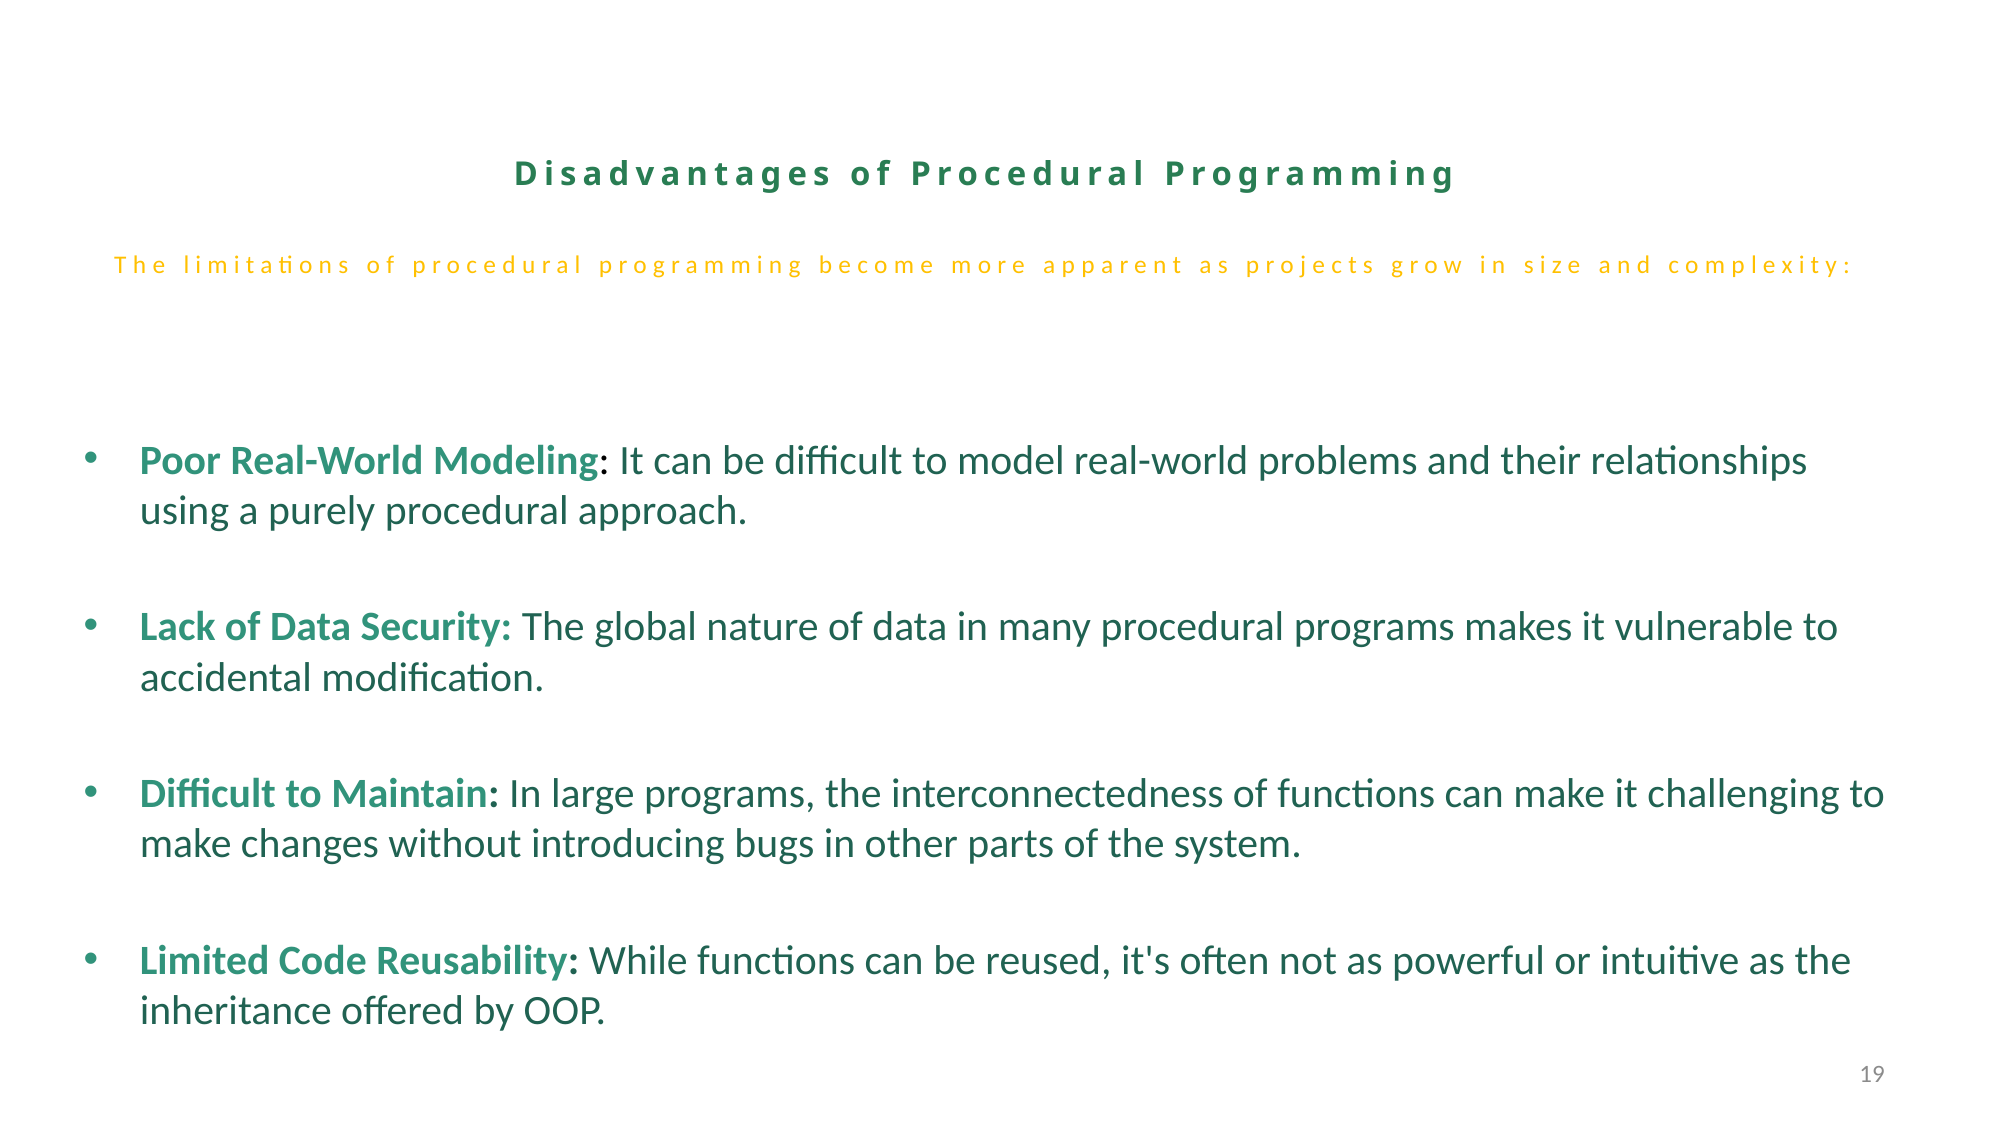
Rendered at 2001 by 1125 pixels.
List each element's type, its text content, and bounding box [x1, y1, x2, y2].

title Disadvantages of Procedural Programming The limitations of procedural programming become more apparent as projects grow in size and complexity: [87, 137, 1888, 325]
list Poor Real-World Modeling: It can be difficult to model real-world problems and their relationships using a purely procedural approach. Lack of Data Security: The global nature of data in many procedural programs makes it vulnerable to accidental modification. Difficult to Maintain: In large programs, the interconnectedness of functions can make it challenging to make changes without introducing bugs in other parts of the system. Limited Code Reusability: While functions can be reused, it's often not as powerful or intuitive as the inheritance offered by OOP. [68, 425, 1907, 1125]
slide_number 19 [1433, 1042, 1900, 1103]
